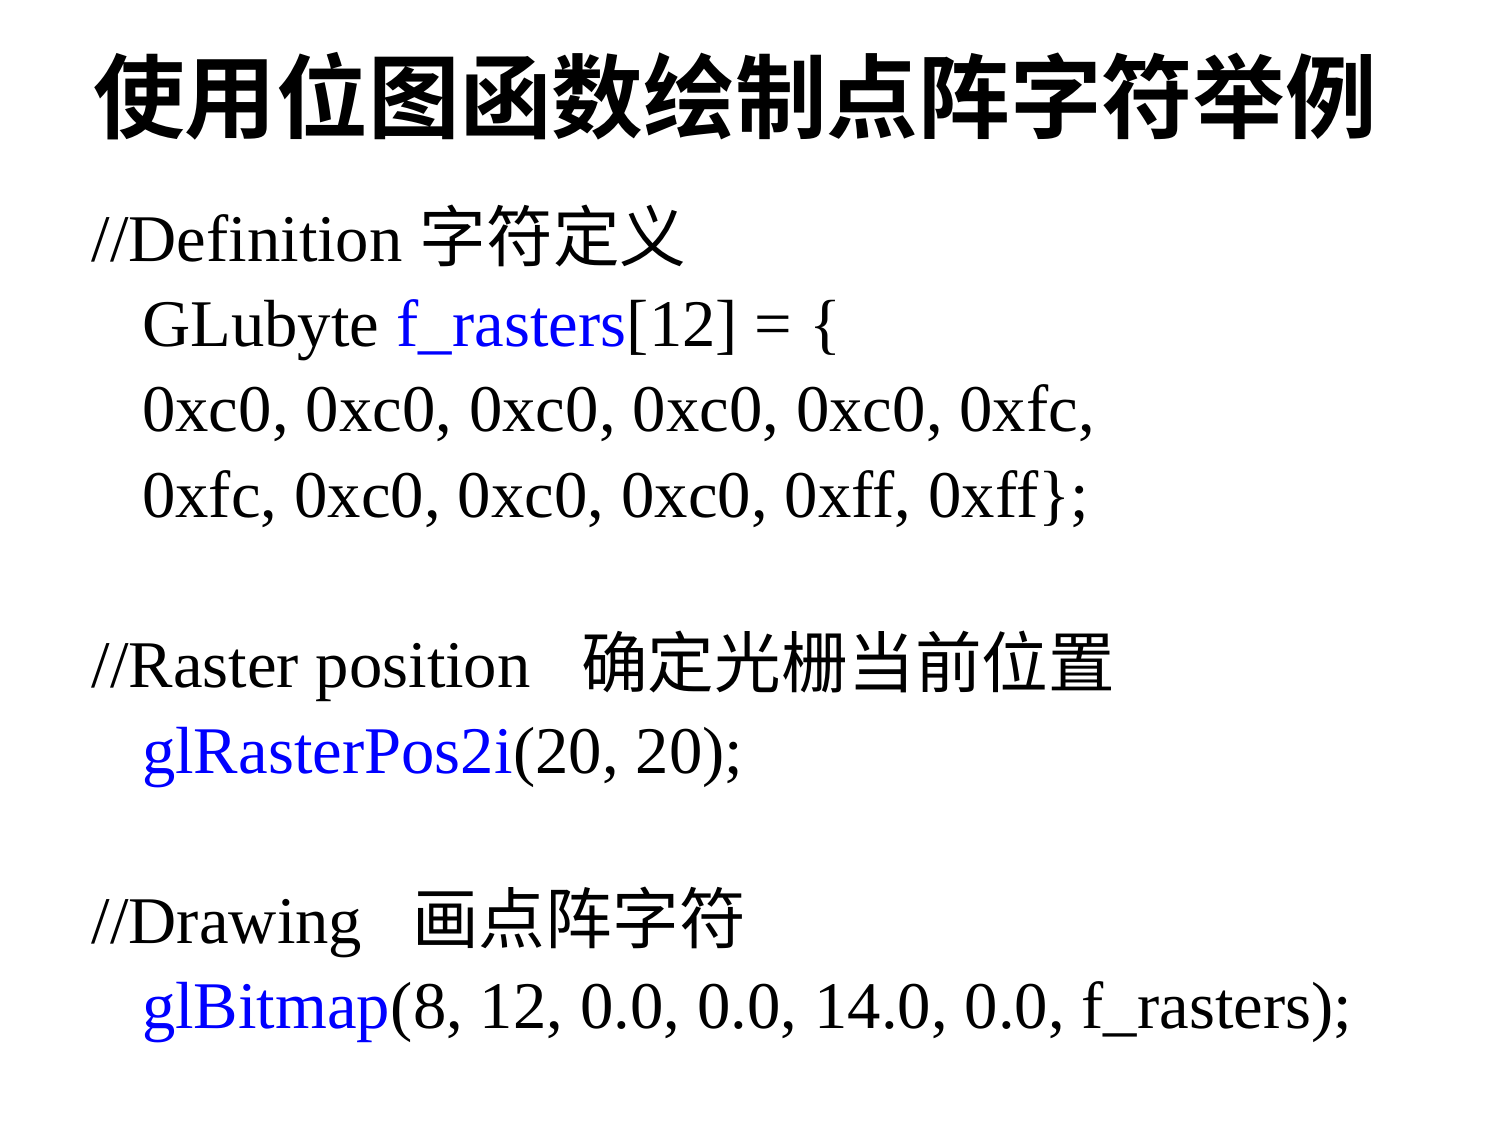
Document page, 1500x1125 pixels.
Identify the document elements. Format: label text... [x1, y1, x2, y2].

title 使用位图函数绘制点阵字符举例 [78, 66, 1483, 124]
list //Definition字符定义 GLubyte f_rasters[12] = { 0xc0, 0xc0, 0xc0, 0xc0, 0xc0, 0xfc, 0xfc, 0xc0, 0xc0, 0xc0, 0xff, 0xff}; //Raster position 确定光栅当前位置 glRasterPos2i(20, 20); //Drawing 画点阵字符 glBitmap(8, 12, 0.0, 0.0, 14.0, 0.0, f_rasters); [76, 196, 1424, 1094]
